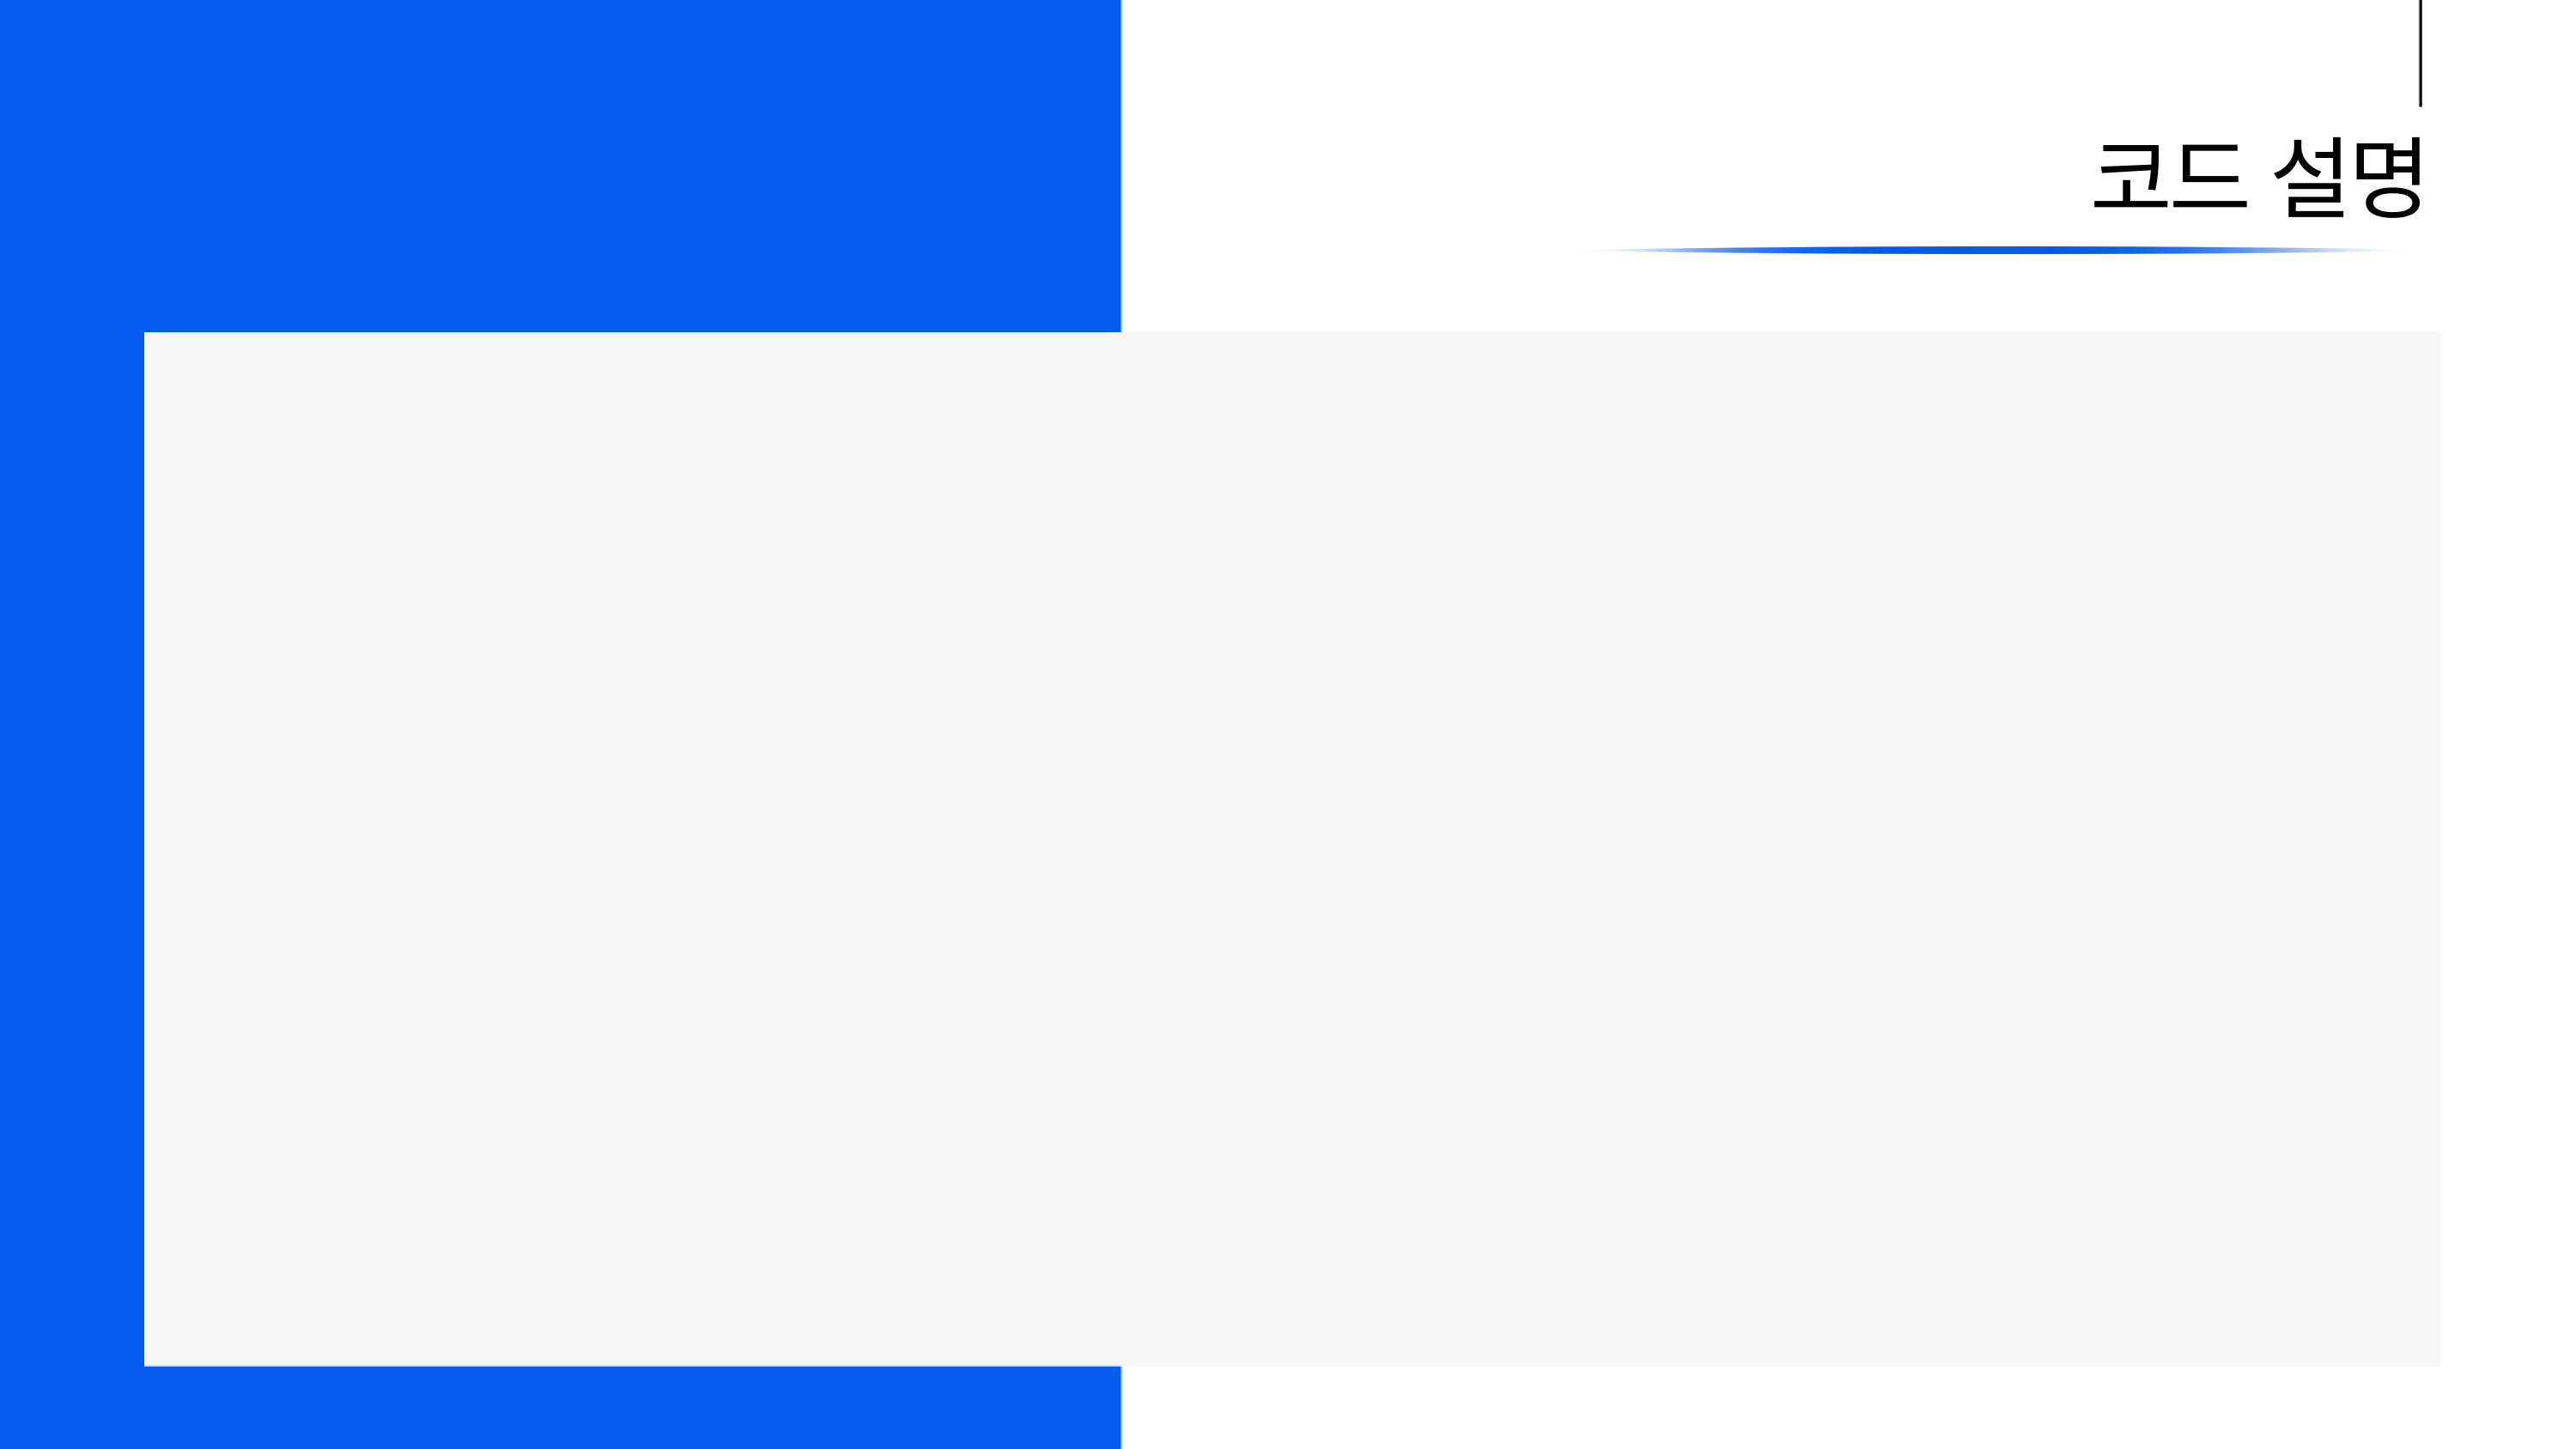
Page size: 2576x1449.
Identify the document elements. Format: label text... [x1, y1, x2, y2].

text_box 코드 설명 [1470, 126, 2432, 252]
picture [2362, 0, 2478, 106]
picture [1571, 246, 2442, 255]
picture [0, 0, 2443, 1449]
